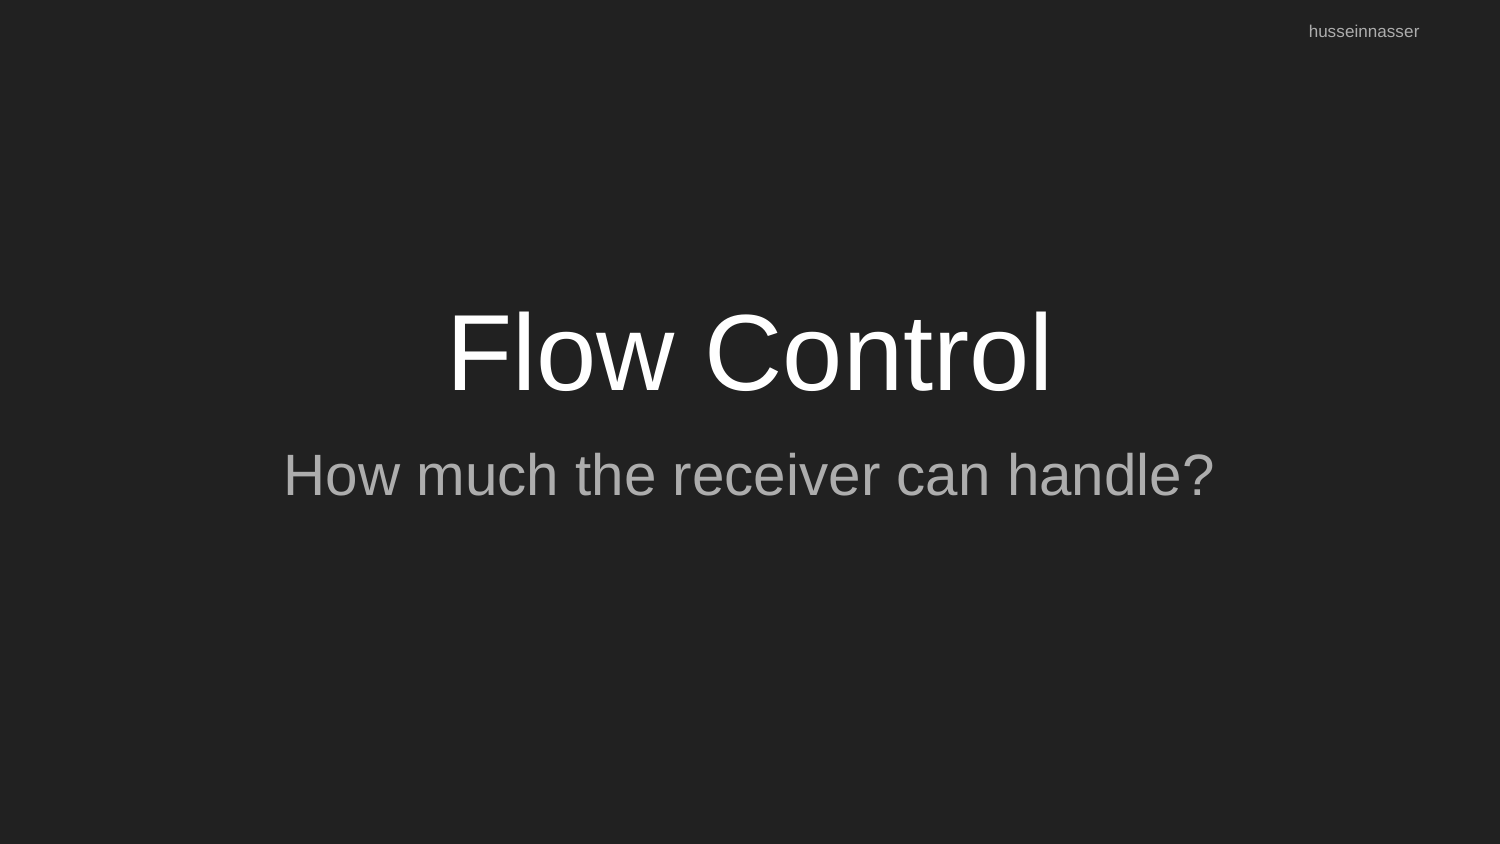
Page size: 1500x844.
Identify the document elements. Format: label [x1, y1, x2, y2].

subtitle [51, 421, 1449, 552]
subtitle [1236, 11, 1492, 53]
title [51, 90, 1449, 421]
